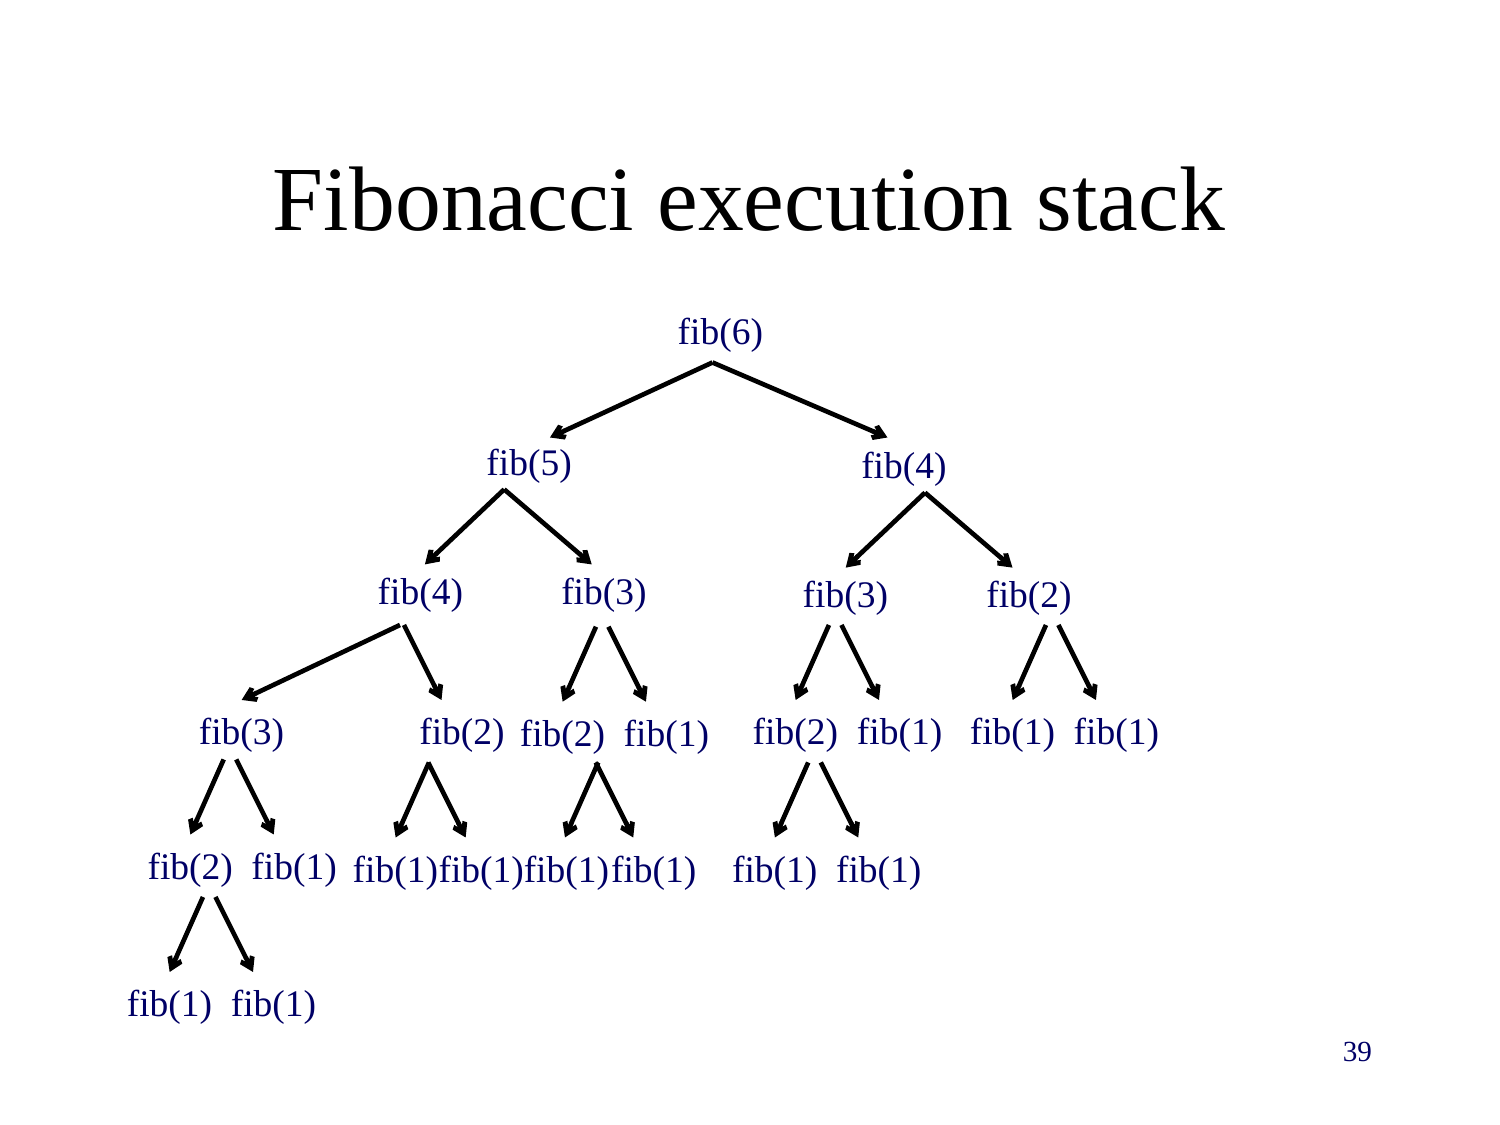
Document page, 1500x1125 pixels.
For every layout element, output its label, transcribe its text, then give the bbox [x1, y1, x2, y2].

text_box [954, 624, 1176, 761]
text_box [737, 624, 953, 761]
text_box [504, 626, 726, 761]
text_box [787, 492, 1088, 623]
slide_number 39 [1074, 1024, 1388, 1101]
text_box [716, 762, 938, 899]
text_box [111, 896, 333, 1033]
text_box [470, 362, 963, 495]
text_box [358, 762, 540, 899]
text_box fib(6) [663, 299, 779, 360]
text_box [541, 762, 713, 899]
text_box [131, 759, 353, 896]
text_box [183, 624, 500, 760]
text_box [362, 489, 663, 620]
title Fibonacci execution stack [112, 99, 1388, 288]
